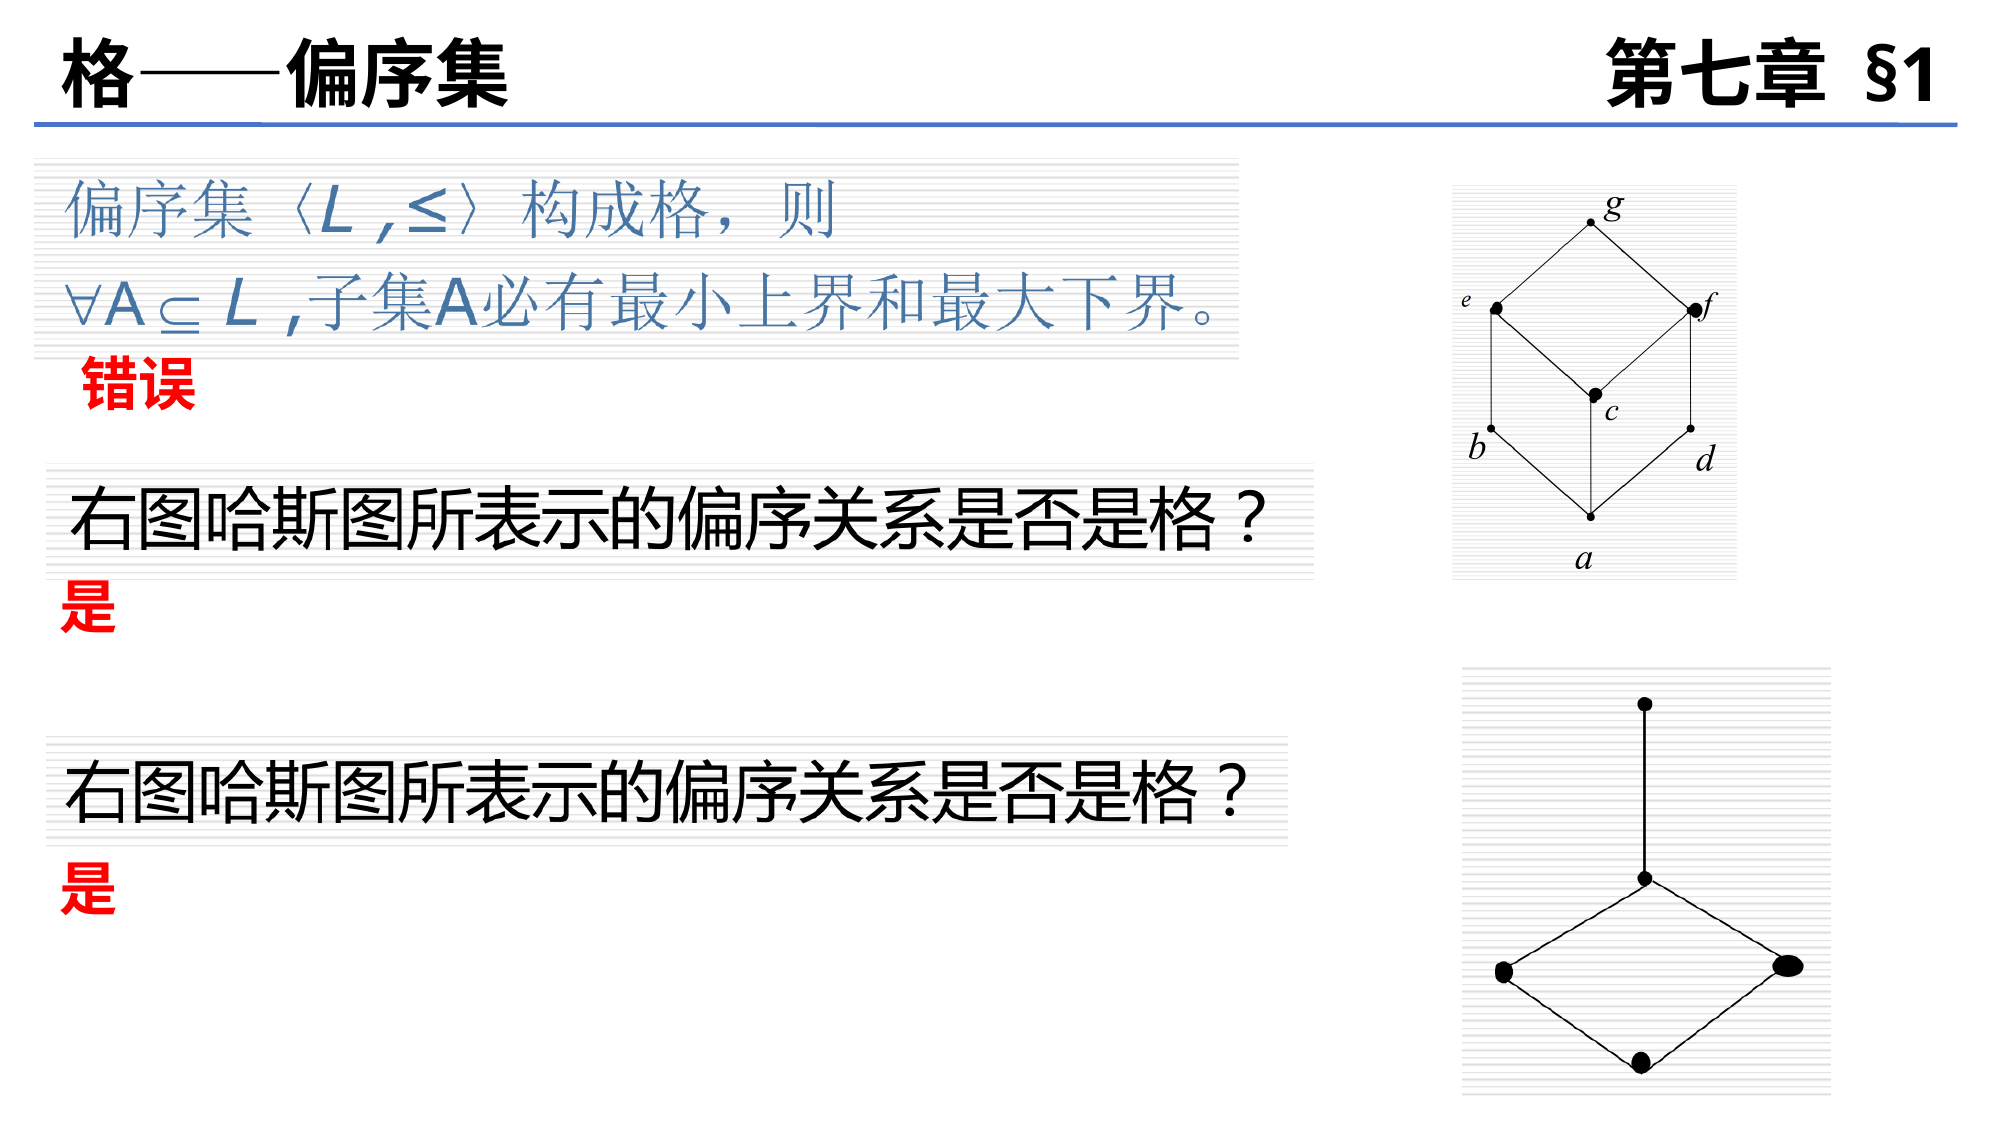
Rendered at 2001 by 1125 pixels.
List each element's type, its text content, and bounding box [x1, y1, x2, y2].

picture [1452, 185, 1738, 581]
text_box 是 [44, 562, 1045, 648]
picture [45, 462, 1315, 581]
text_box 格——偏序集 [46, 18, 932, 124]
picture [1461, 665, 1831, 1097]
picture [33, 154, 1239, 361]
picture [45, 730, 1288, 848]
text_box 第七章 §1 [1576, 19, 1958, 124]
text_box 是 [44, 845, 1045, 930]
text_box 错误 [66, 361, 1067, 425]
